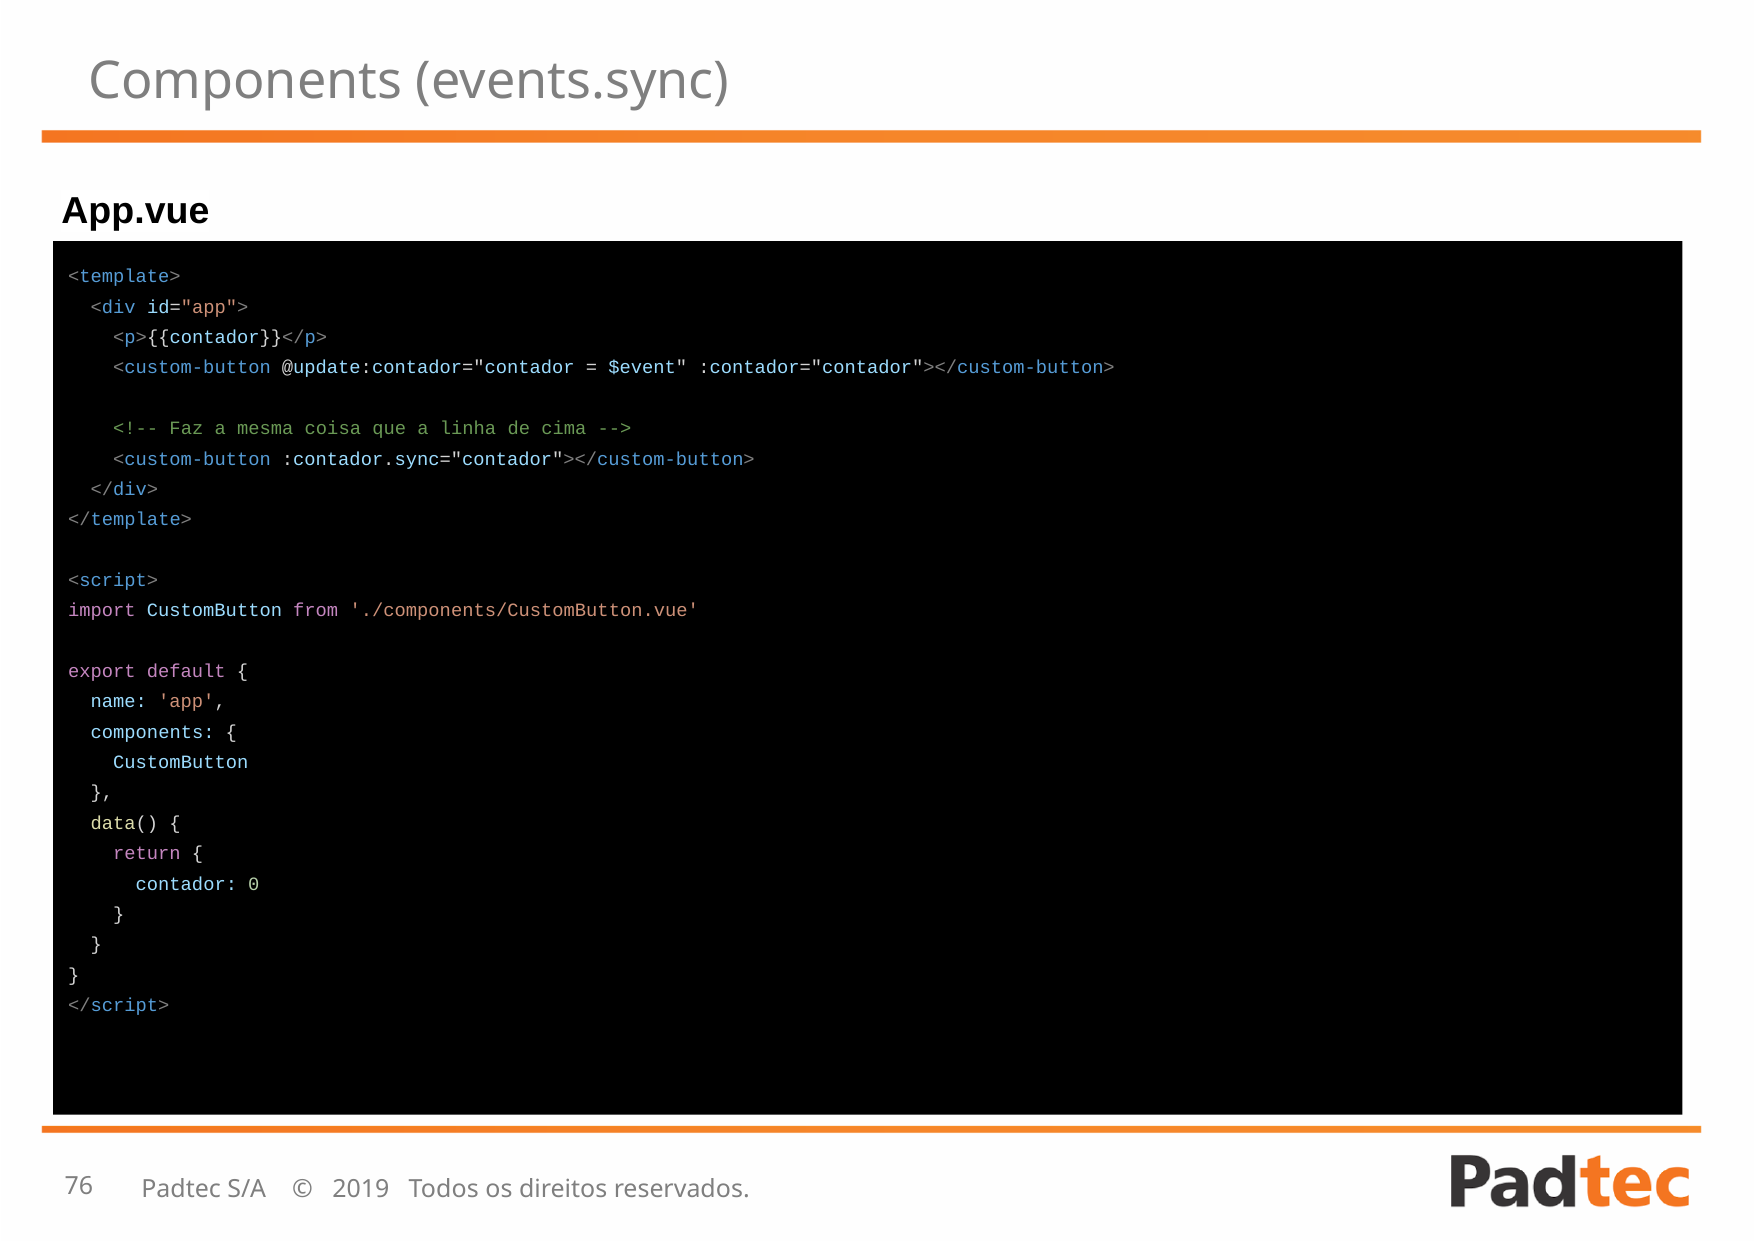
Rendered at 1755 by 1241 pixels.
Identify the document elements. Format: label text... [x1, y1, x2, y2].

text_box <template> <div id="app"> <p>{{contador}}</p> <custom-button @update:contador="contador = $event" :contador="contador"></custom-button> <!-- Faz a mesma coisa que a linha de cima --> <custom-button :contador.sync="contador"></custom-button> </div> </template> <script> import CustomButton from './components/CustomButton.vue' export default { name: 'app', components: { CustomButton }, data() { return { contador: 0 } } } </script> [53, 241, 1683, 1115]
title Components (events.sync) [73, 29, 1653, 127]
picture [0, 0, 1755, 1241]
text_box App.vue [46, 171, 1688, 241]
